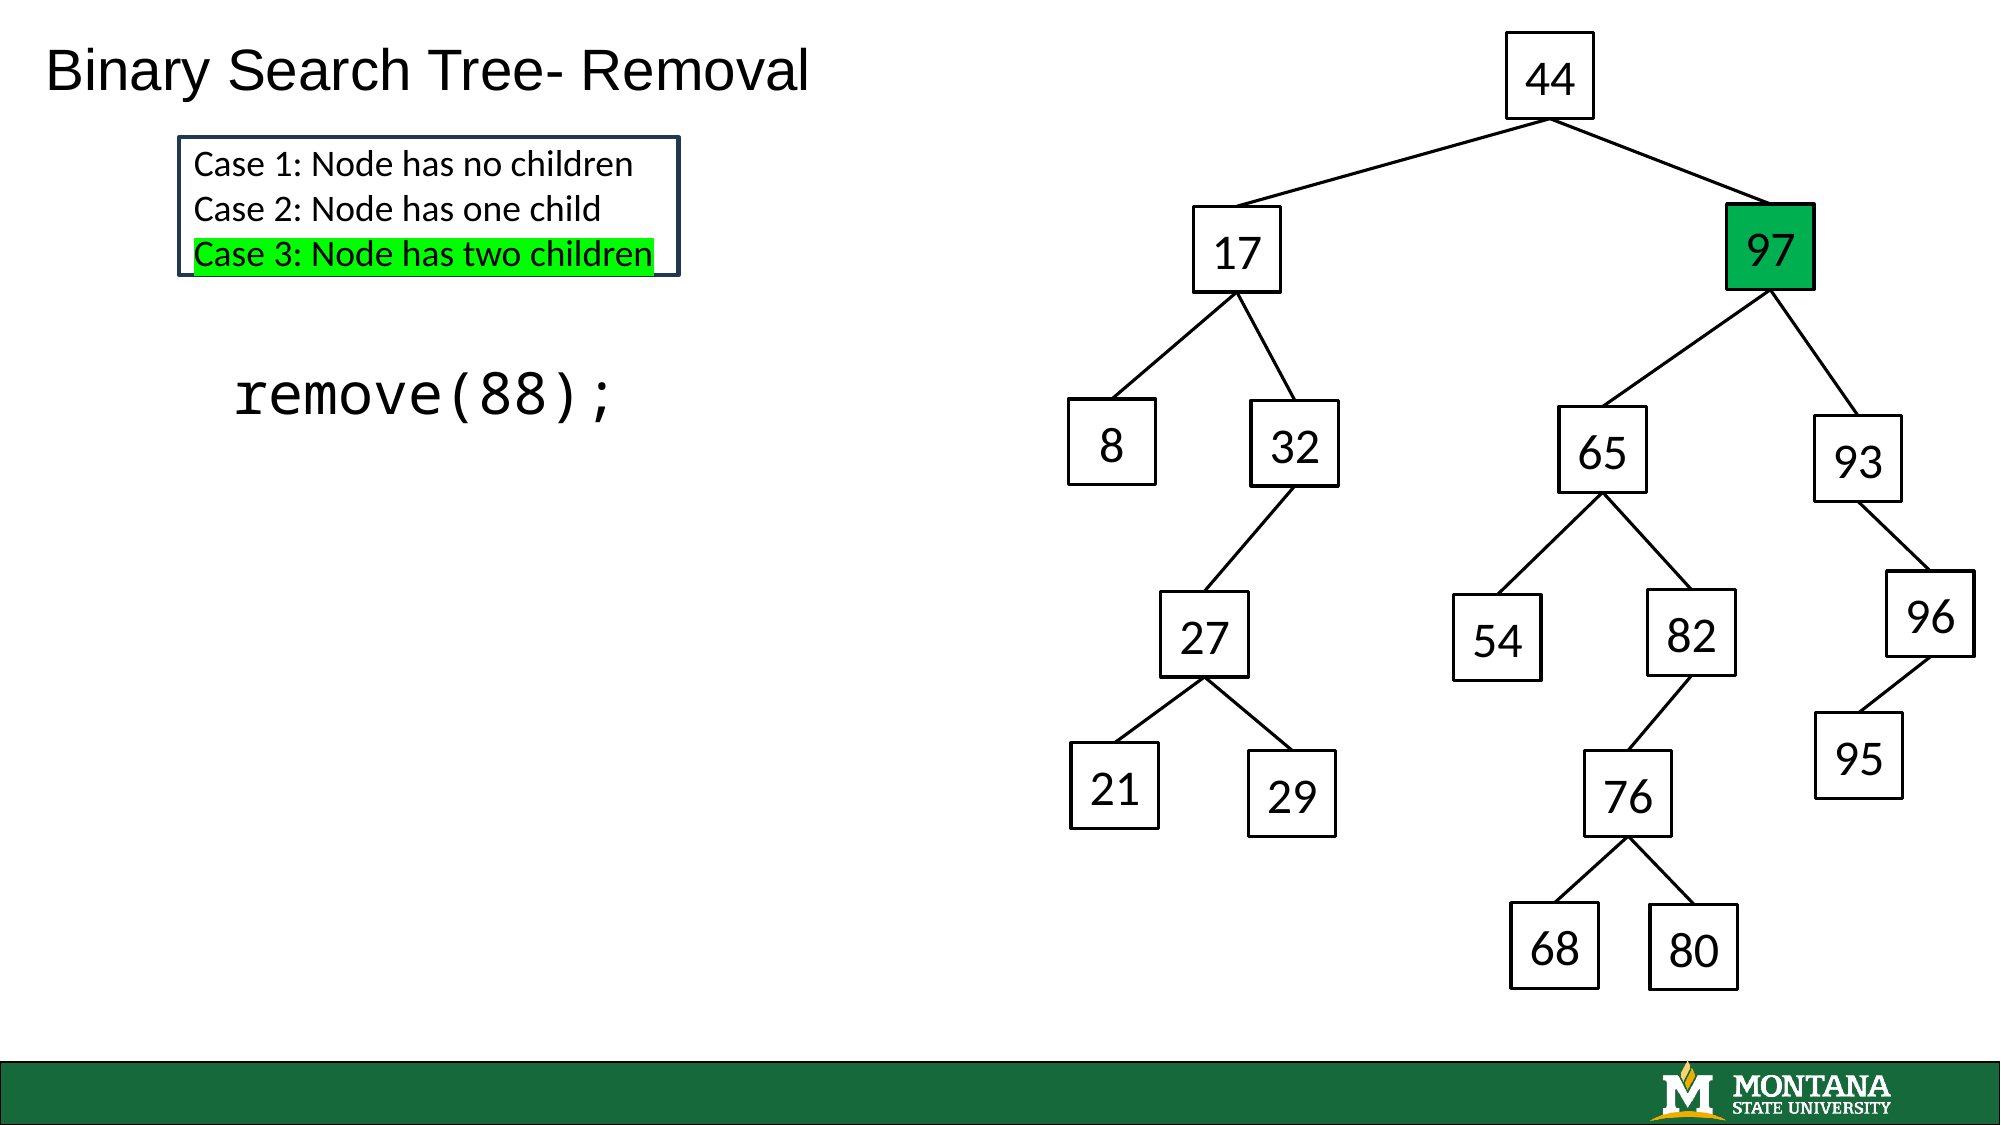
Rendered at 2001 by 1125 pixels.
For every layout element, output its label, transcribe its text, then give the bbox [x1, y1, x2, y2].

text_box 80 [1648, 902, 1739, 992]
text_box remove(88); [218, 349, 633, 435]
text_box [1602, 289, 1770, 407]
text_box 54 [1451, 593, 1543, 683]
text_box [1858, 656, 1931, 713]
text_box 95 [1813, 710, 1905, 800]
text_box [1627, 835, 1694, 905]
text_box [1554, 835, 1627, 903]
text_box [1602, 492, 1692, 590]
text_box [0, 1060, 1647, 1125]
picture [1649, 1060, 1892, 1122]
text_box 44 [1504, 31, 1596, 117]
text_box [1497, 491, 1602, 595]
text_box 17 [1191, 204, 1283, 290]
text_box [1549, 118, 1771, 205]
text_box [1111, 291, 1236, 400]
text_box 8 [1066, 397, 1158, 487]
text_box Binary Search Tree- Removal [30, 24, 827, 110]
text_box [1114, 676, 1204, 743]
text_box 82 [1646, 588, 1737, 678]
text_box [1627, 675, 1692, 751]
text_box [1857, 500, 1931, 572]
text_box 29 [1246, 748, 1338, 838]
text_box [1236, 118, 1549, 207]
text_box 76 [1582, 748, 1674, 834]
text_box 21 [1069, 741, 1161, 831]
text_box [1204, 485, 1295, 592]
text_box 32 [1249, 398, 1341, 488]
text_box 68 [1509, 901, 1601, 990]
text_box Case 1: Node has no children Case 2: Node has one child Case 3: Node has two children [177, 135, 681, 277]
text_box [1770, 289, 1859, 416]
text_box 27 [1159, 589, 1250, 675]
text_box 93 [1812, 413, 1904, 503]
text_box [1204, 676, 1293, 751]
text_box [1236, 291, 1295, 401]
text_box 96 [1884, 569, 1976, 659]
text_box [1892, 1060, 2000, 1125]
text_box 97 [1724, 202, 1816, 288]
text_box 65 [1557, 404, 1648, 490]
